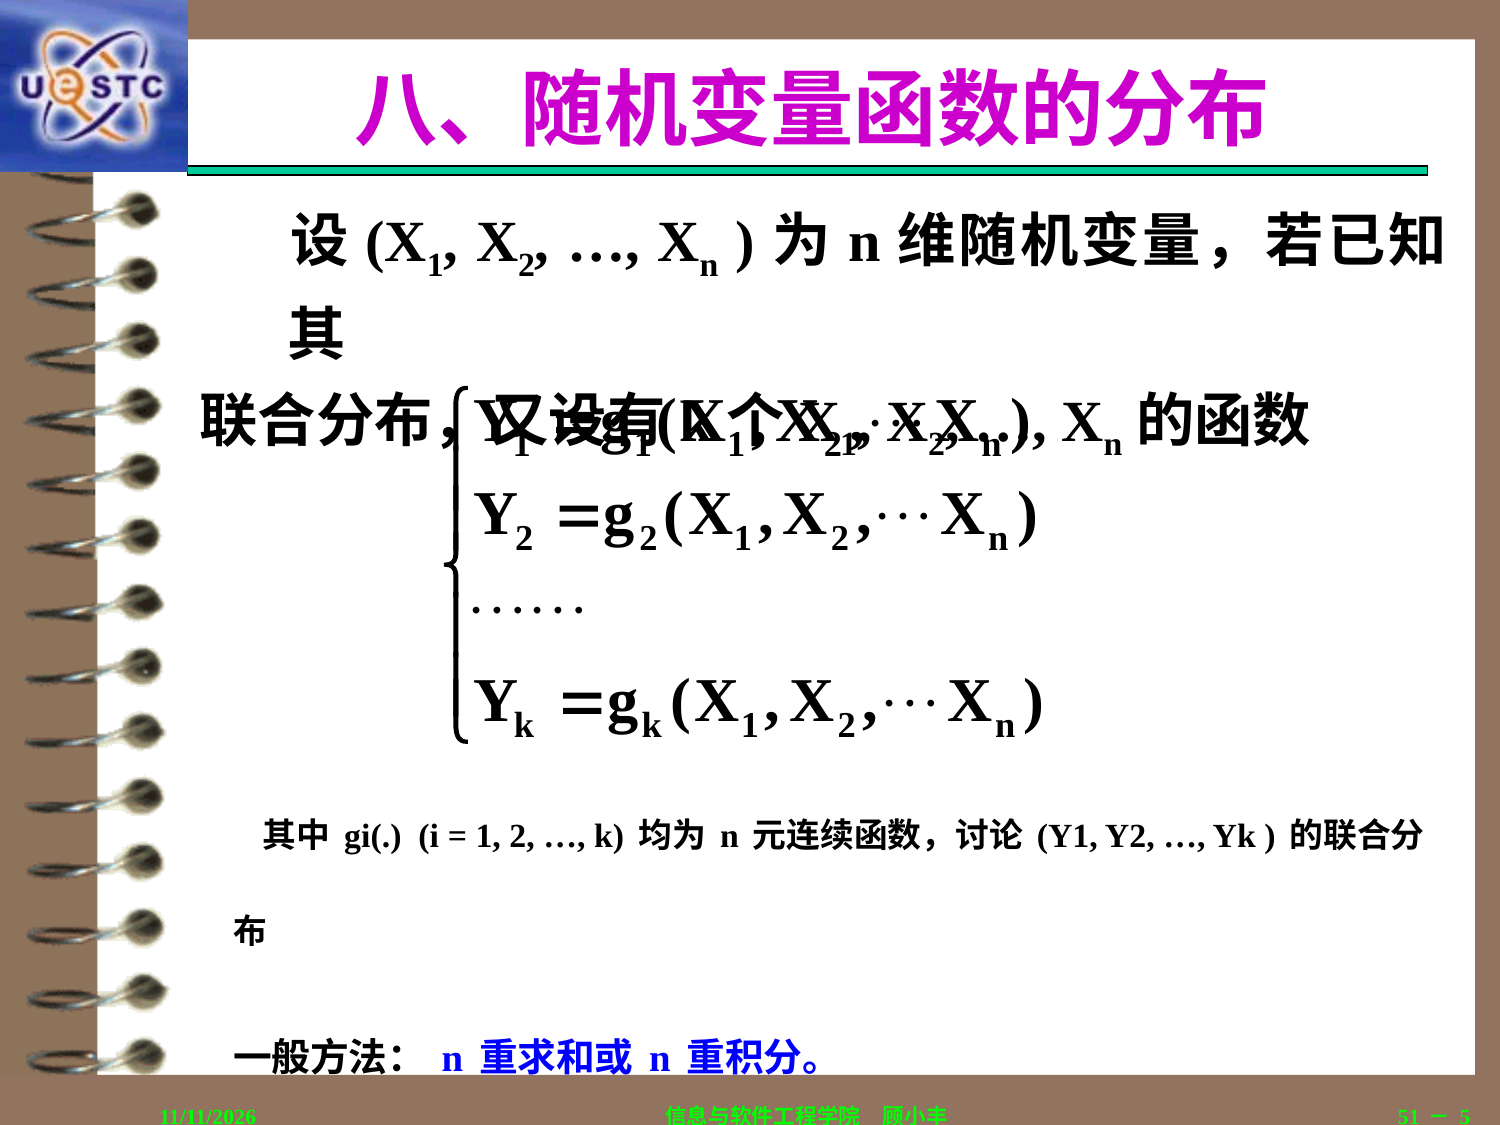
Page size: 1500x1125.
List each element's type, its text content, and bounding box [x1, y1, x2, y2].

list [430, 373, 1056, 754]
title 八、随机变量函数的分布 [200, 56, 1425, 157]
slide_number 51－5 [1220, 1077, 1471, 1123]
list 设(X1, X2, …, Xn )为n维随机变量，若已知其 联合分布，又设有k个X1, X2, …, Xn的函数 [199, 187, 1447, 356]
text_box 其中gi(.) (i = 1, 2, …, k)均为n元连续函数，讨论(Y1, Y2, …, Yk )的联合分布 一般方法：n重求和或n重积分。 [218, 751, 1447, 1087]
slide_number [159, 1077, 435, 1123]
footer 信息与软件工程学院 顾小丰 [462, 1087, 1151, 1123]
picture [0, 0, 194, 1075]
